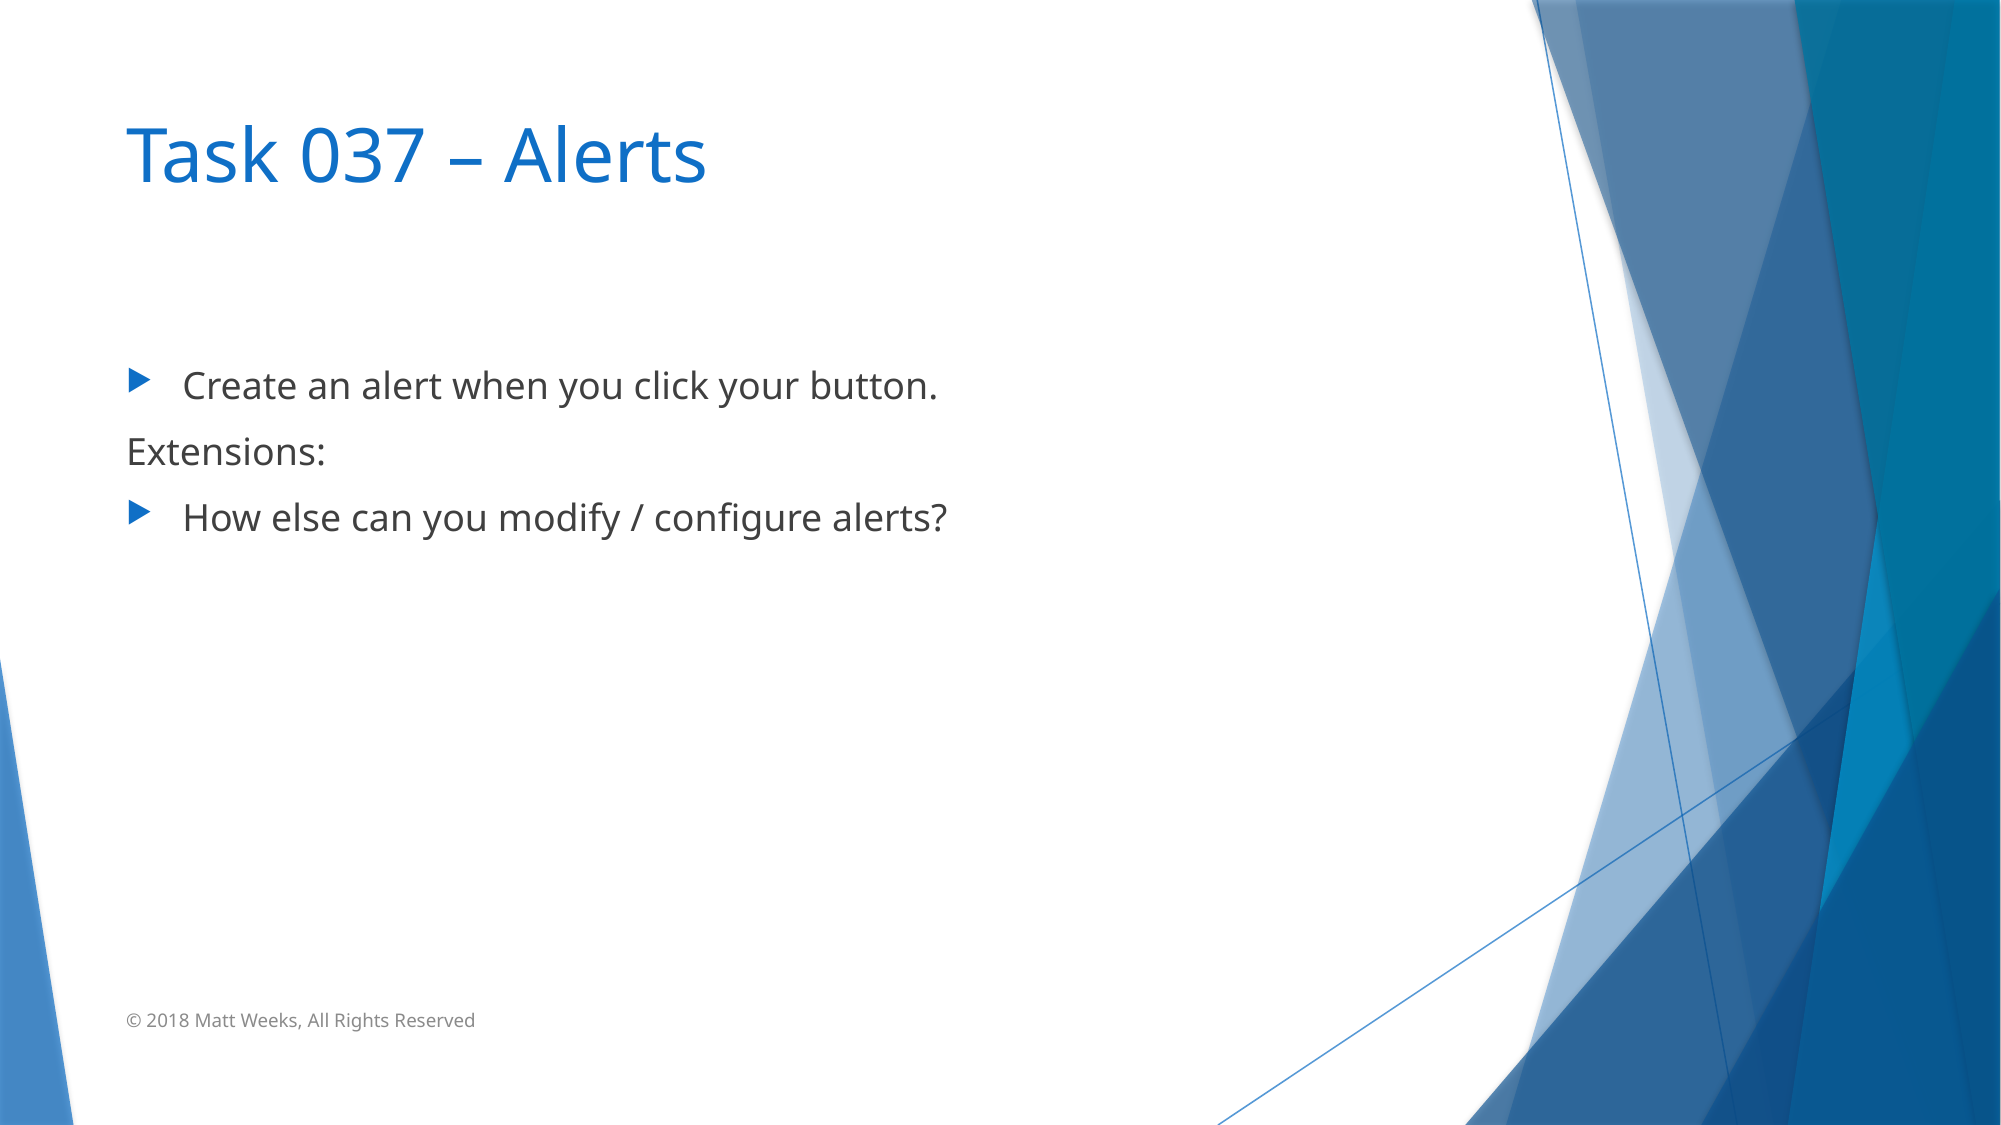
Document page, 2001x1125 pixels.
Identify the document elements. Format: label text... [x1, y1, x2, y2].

footer © 2018 Matt Weeks, All Rights Reserved [111, 991, 1145, 1051]
list Create an alert when you click your button. Extensions: How else can you modify / configure alerts? [111, 354, 1522, 992]
title Task 037 – Alerts [111, 99, 1522, 317]
